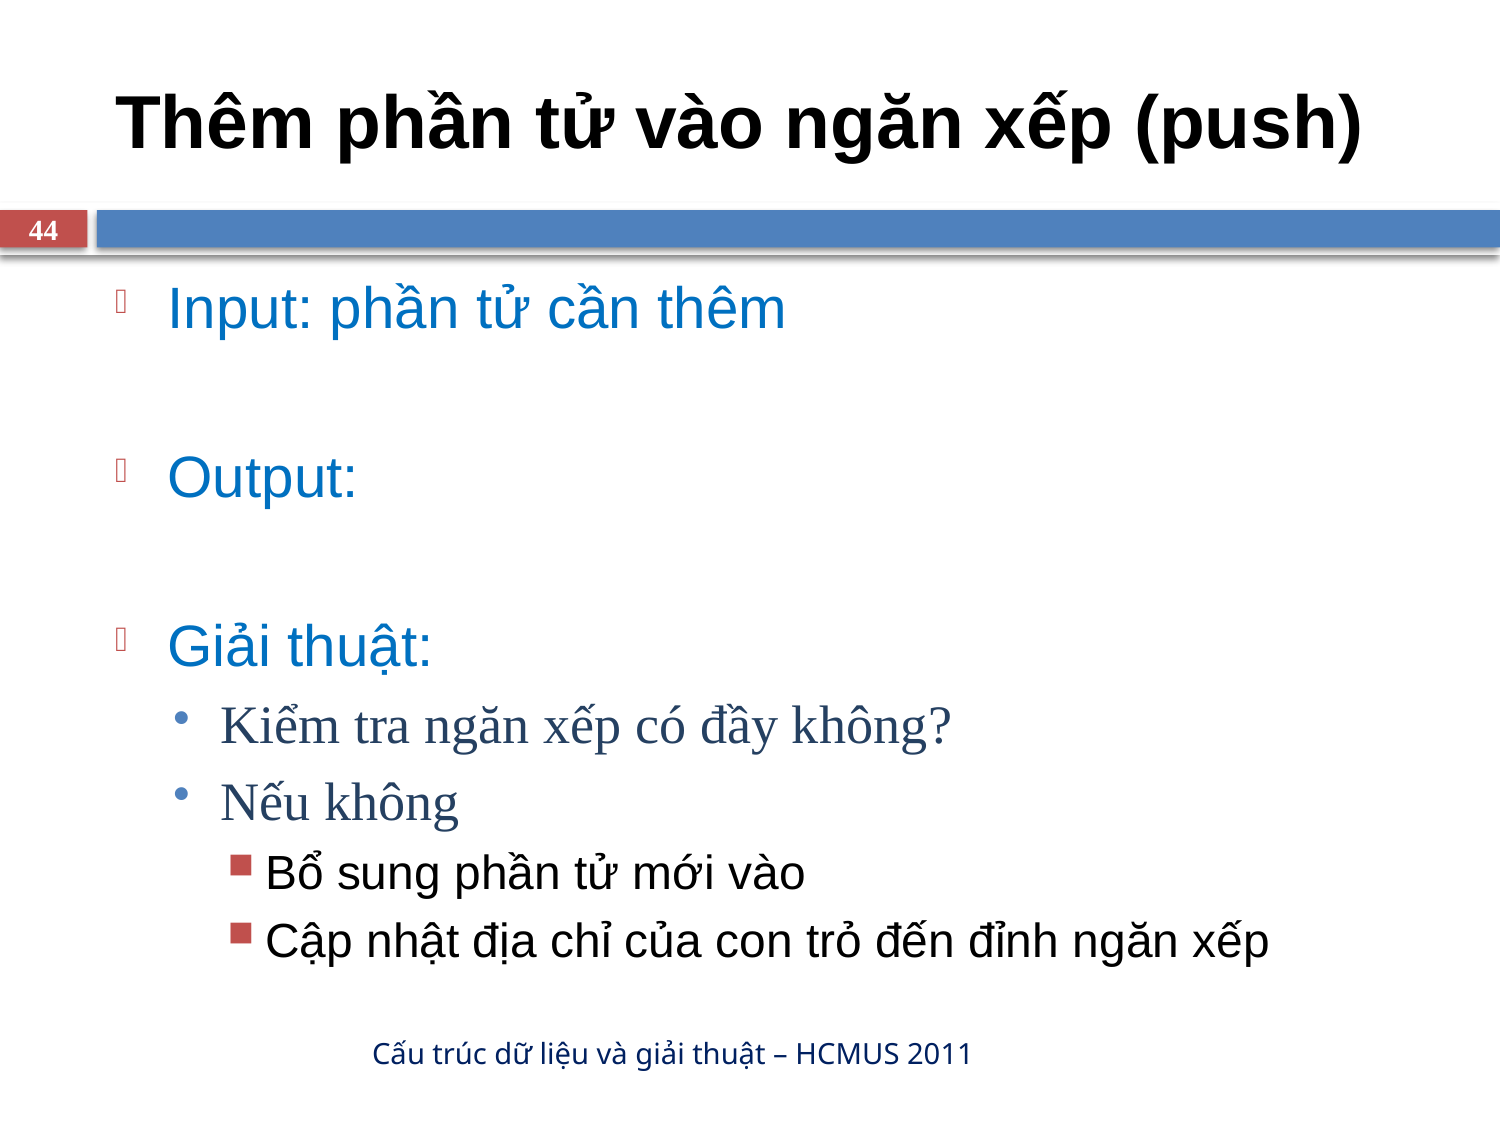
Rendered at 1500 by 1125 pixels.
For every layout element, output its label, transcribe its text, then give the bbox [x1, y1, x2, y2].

list Input: phần tử cần thêm Output: Giải thuật: Kiểm tra ngăn xếp có đầy không? Nếu không Bổ sung phần tử mới vào Cập nhật địa chỉ của con trỏ đến đỉnh ngăn xếp [100, 262, 1438, 1000]
slide_number 44 [0, 208, 88, 249]
footer Cấu trúc dữ liệu và giải thuật – HCMUS 2011 [99, 1024, 990, 1085]
title Thêm phần tử vào ngăn xếp (push) [100, 37, 1438, 200]
